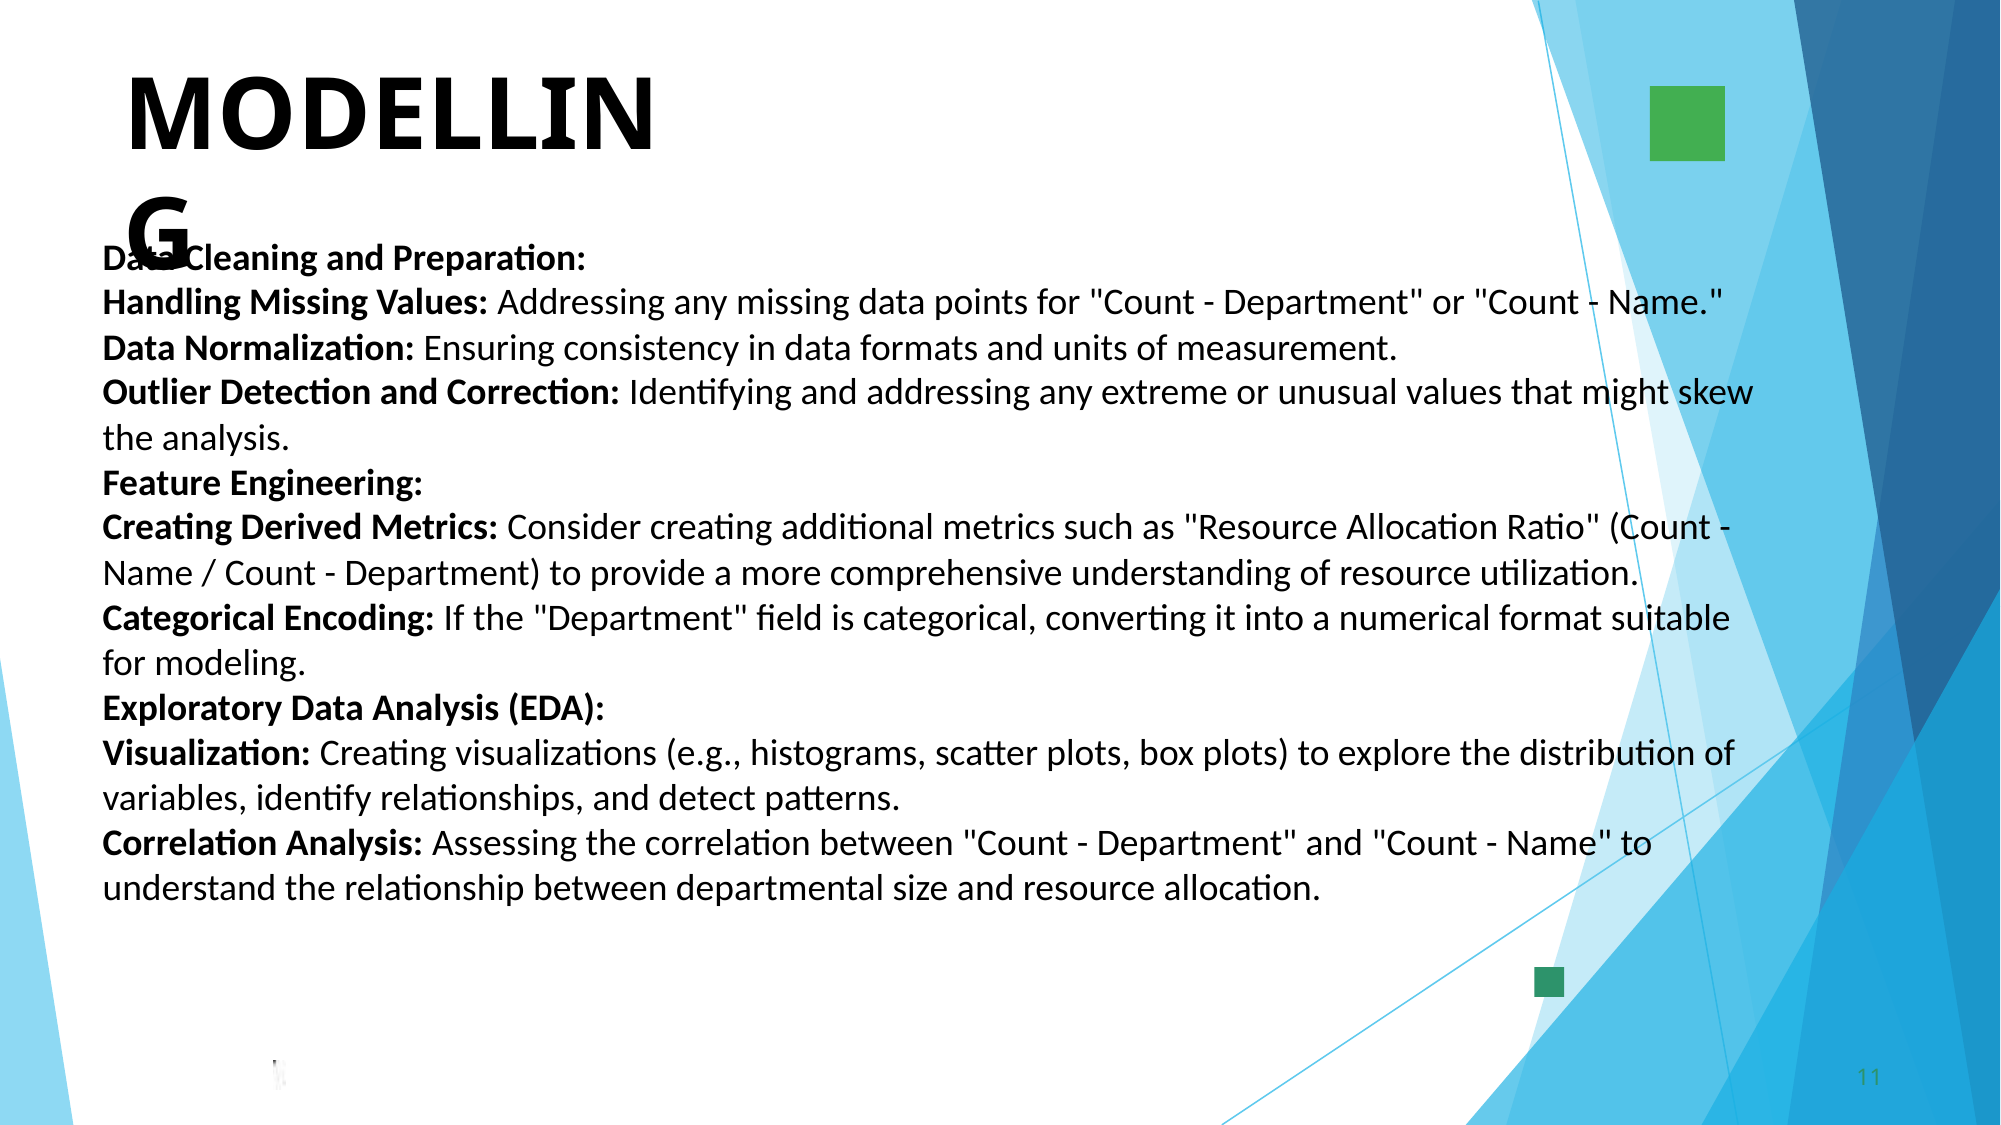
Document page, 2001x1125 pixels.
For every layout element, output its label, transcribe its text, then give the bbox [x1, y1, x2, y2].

text_box MODELLING [121, 47, 664, 224]
text_box [1534, 967, 1565, 997]
text_box 11 [1849, 1061, 1888, 1095]
text_box Data Cleaning and Preparation: Handling Missing Values: Addressing any missing data points for "Count - Department" or "Count - Name." Data Normalization: Ensuring consistency in data formats and units of measurement. Outlier Detection and Correction: Identifying and addressing any extreme or unusual values that might skew the analysis. Feature Engineering: Creating Derived Metrics: Consider creating additional metrics such as "Resource Allocation Ratio" (Count - Name / Count - Department) to provide a more comprehensive understanding of resource utilization. Categorical Encoding: If the "Department" field is categorical, converting it into a numerical format suitable for modeling. Exploratory Data Analysis (EDA): Visualization: Creating visualizations (e.g., histograms, scatter plots, box plots) to explore the distribution of variables, identify relationships, and detect patterns. Correlation Analysis: Assessing the correlation between "Count - Department" and "Count - Name" to understand the relationship between departmental size and resource allocation. [87, 224, 1775, 915]
picture [273, 1060, 286, 1090]
text_box [1649, 86, 1725, 162]
